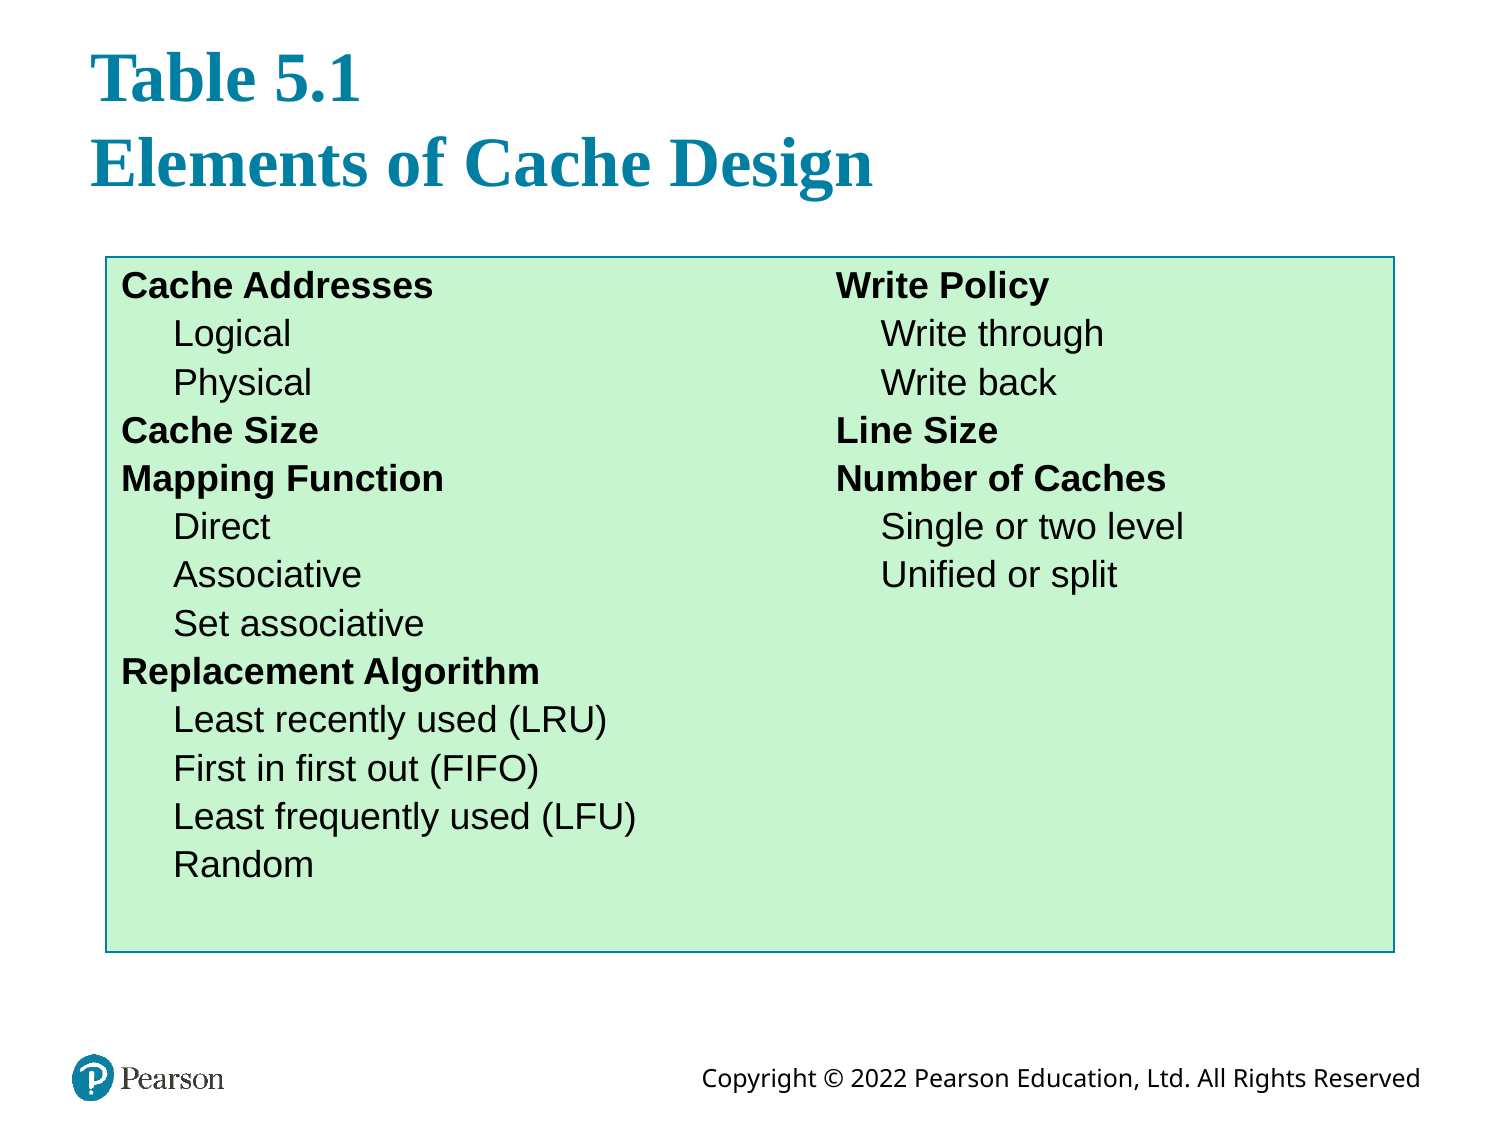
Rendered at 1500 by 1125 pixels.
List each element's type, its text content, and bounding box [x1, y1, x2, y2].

picture [81, 1063, 106, 1088]
picture [99, 1054, 224, 1101]
picture [72, 1054, 88, 1070]
table_header Write Policy Write through Write back Line Size Number of Caches Single or two level Unified or split [821, 258, 1393, 951]
table_header Cache Addresses Logical Physical Cache Size Mapping Function Direct Associative Set associative Replacement Algorithm Least recently used (LRU) First in first out (FIFO) Least frequently used (LFU) Random [107, 258, 821, 951]
title Table 5.1 Elements of Cache Design [75, 35, 1425, 216]
picture [72, 1088, 82, 1101]
